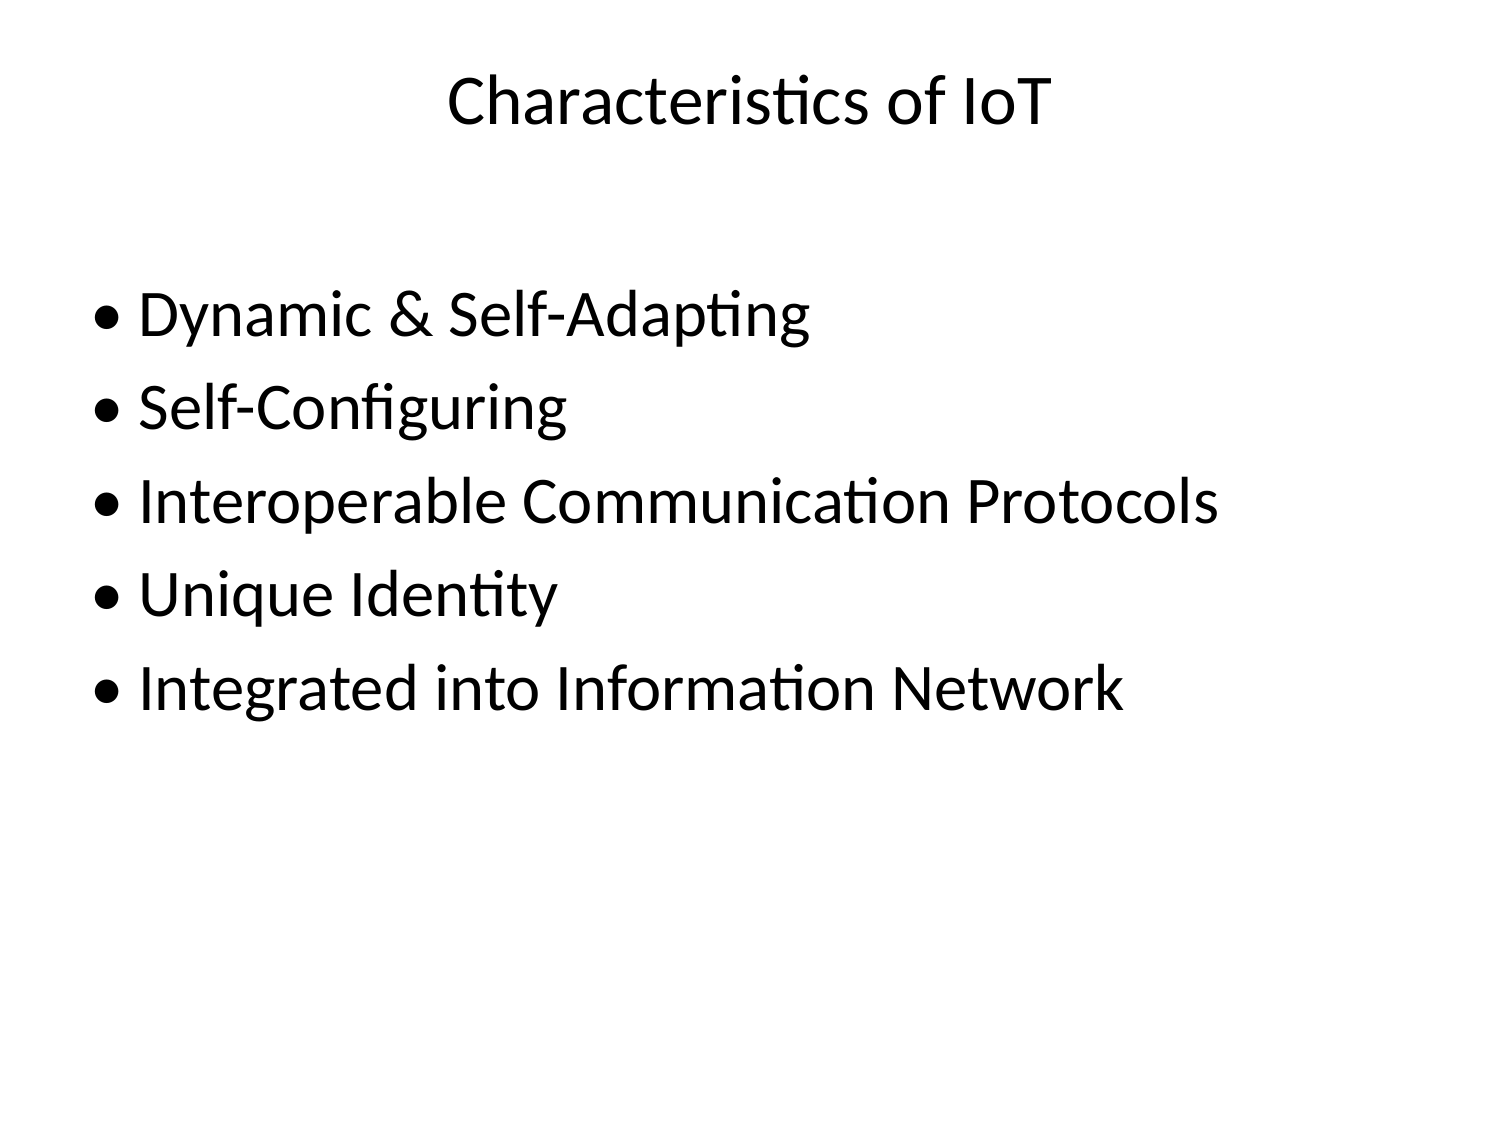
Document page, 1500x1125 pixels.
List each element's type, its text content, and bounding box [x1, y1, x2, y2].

list • Dynamic & Self-Adapting • Self-Configuring • Interoperable Communication Protocols • Unique Identity • Integrated into Information Network [75, 262, 1425, 1005]
title Characteristics of IoT [75, 45, 1425, 233]
